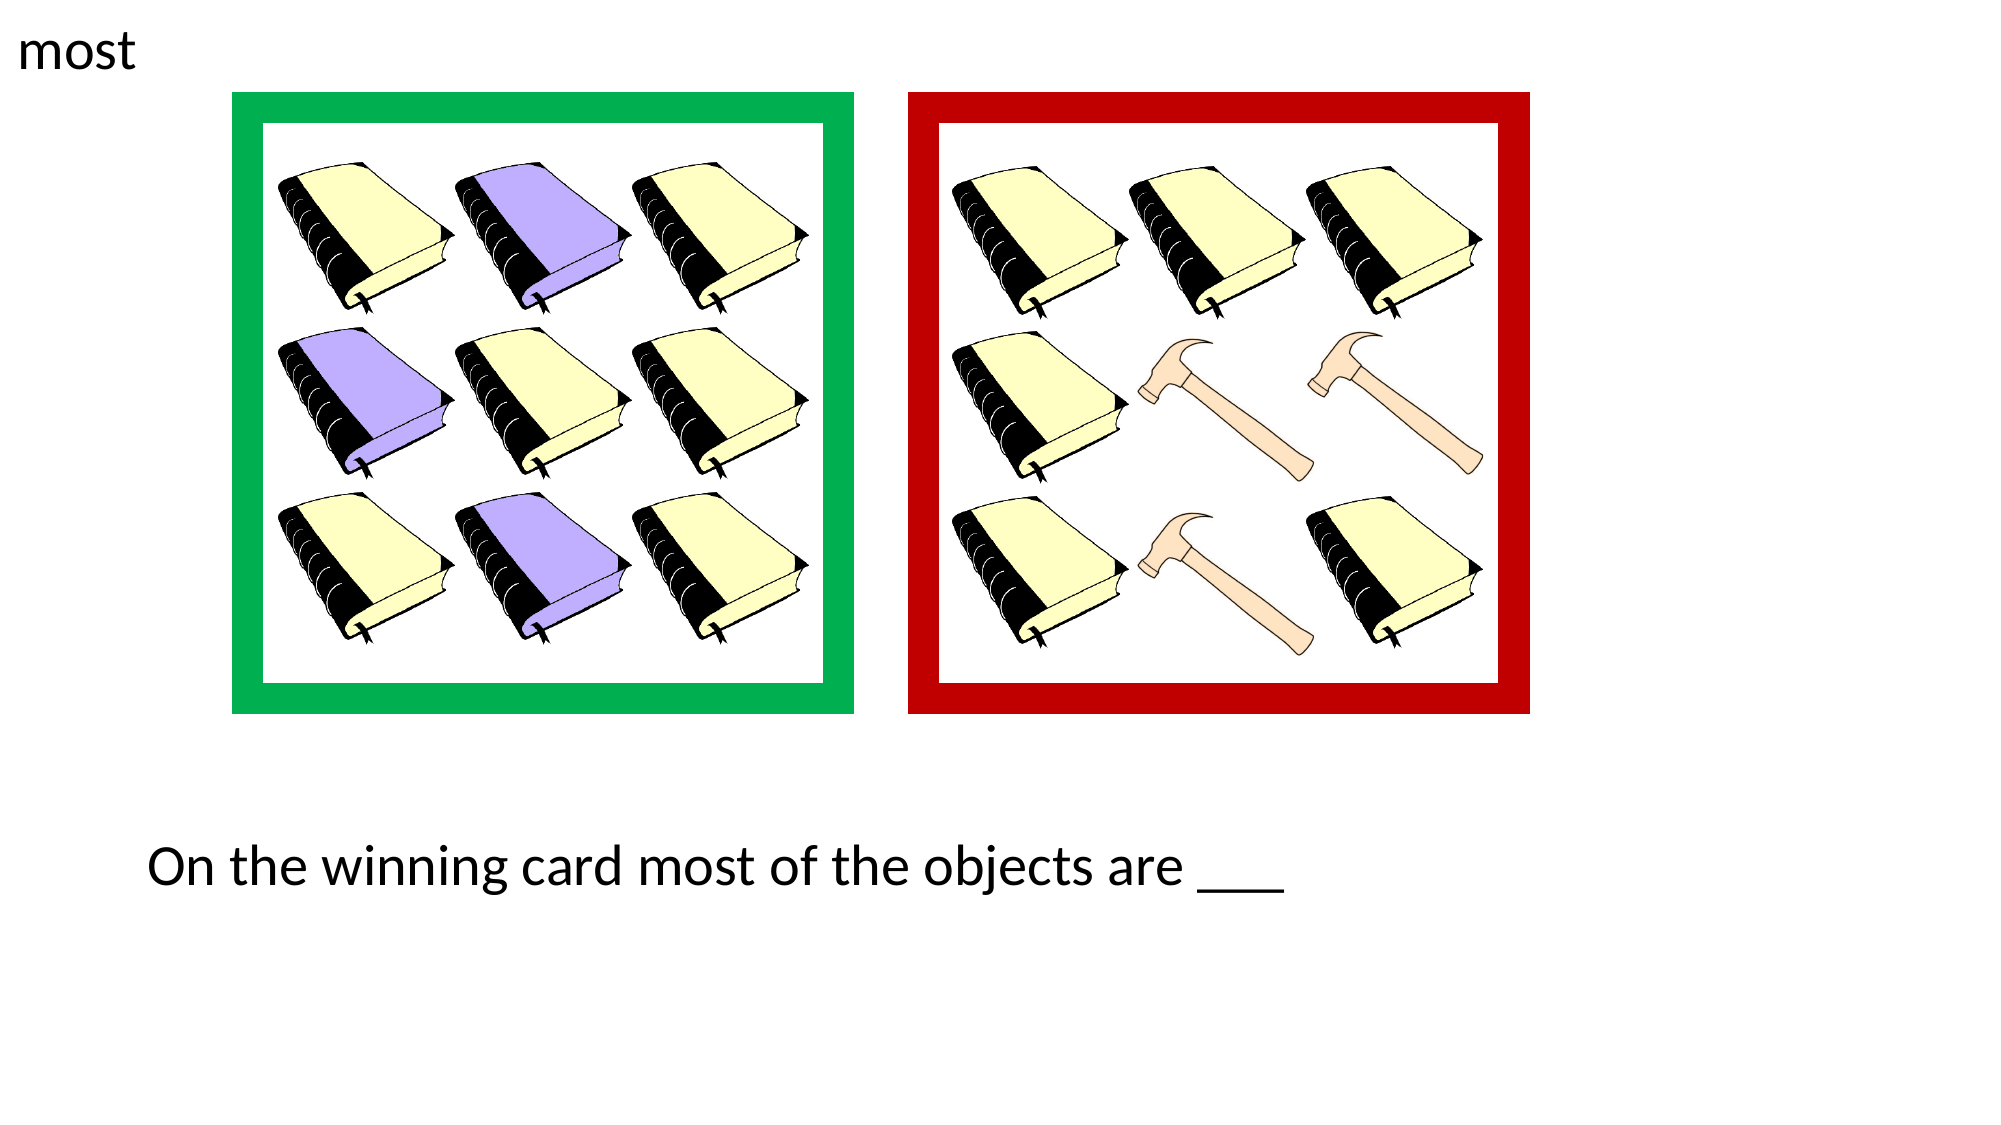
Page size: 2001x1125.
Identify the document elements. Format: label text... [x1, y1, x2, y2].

text_box On the winning card most of the objects are ___ [132, 819, 1483, 905]
picture [278, 492, 809, 645]
picture [1131, 328, 1494, 478]
picture [952, 496, 1129, 649]
picture [278, 327, 809, 480]
picture [278, 162, 809, 315]
picture [952, 331, 1129, 484]
text_box [247, 107, 839, 699]
text_box [923, 107, 1515, 699]
picture [1131, 496, 1483, 652]
text_box most [3, 4, 262, 89]
picture [952, 166, 1483, 320]
